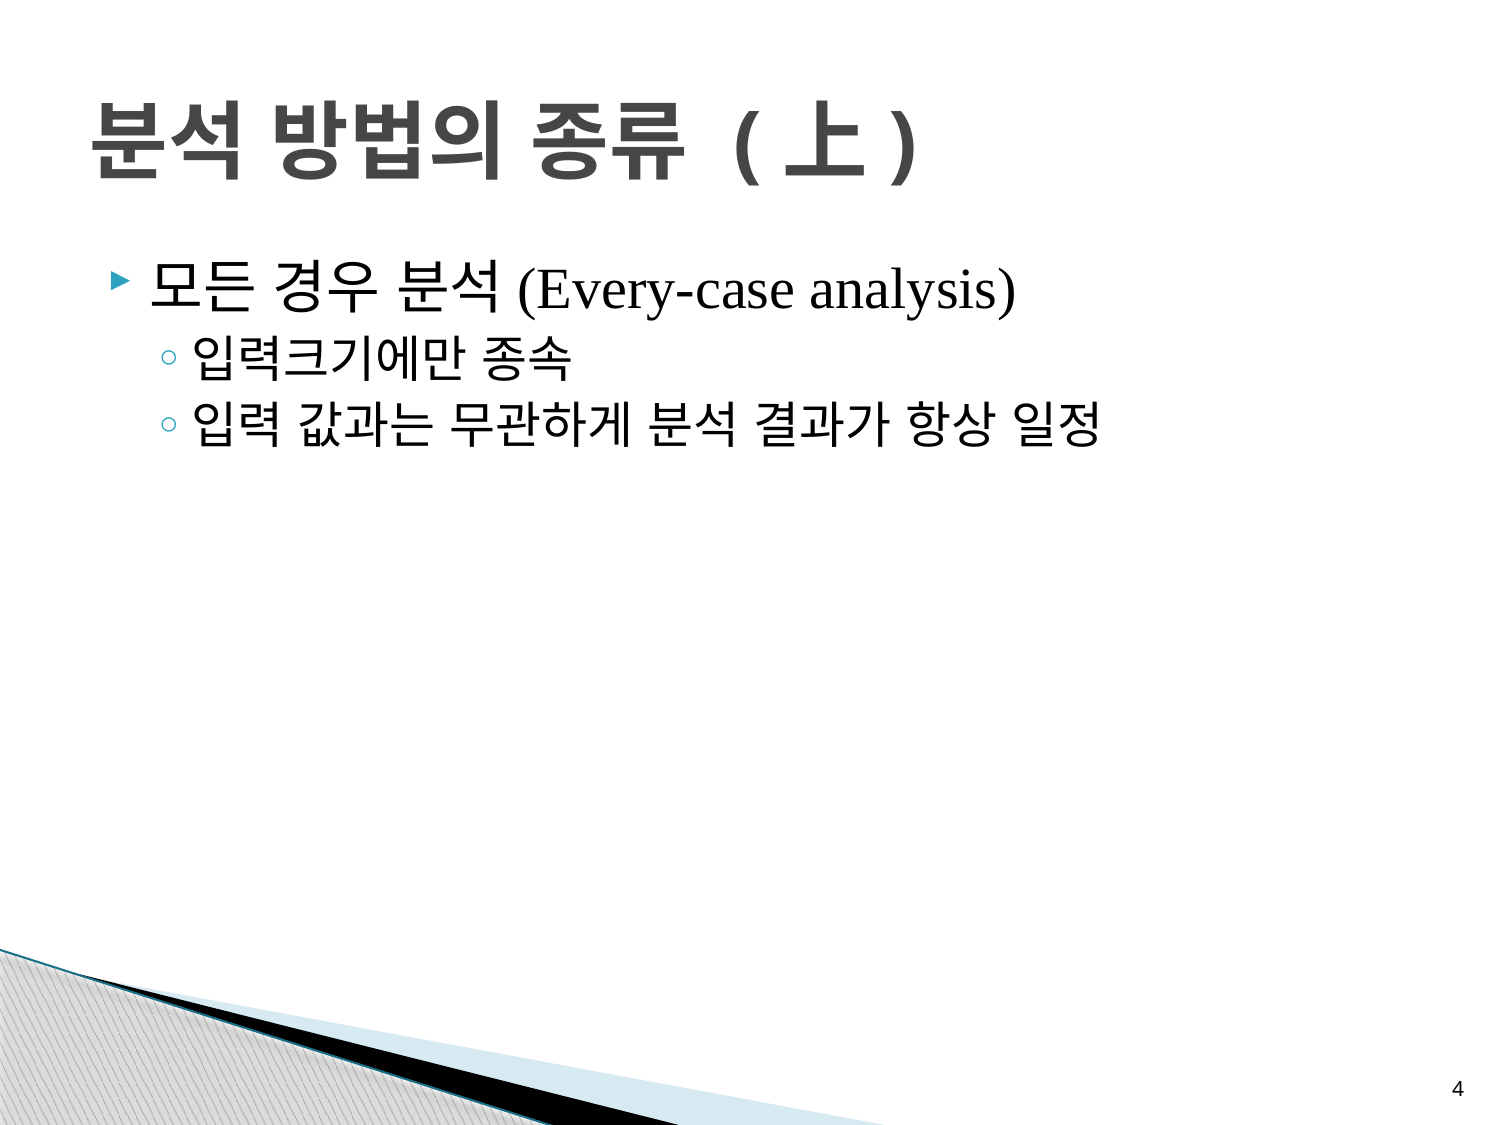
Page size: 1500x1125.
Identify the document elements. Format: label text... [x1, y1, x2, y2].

title 분석 방법의 종류 (上) [75, 45, 1425, 233]
list 모든 경우 분석(Every-case analysis) 입력크기에만 종속 입력 값과는 무관하게 분석 결과가 항상 일정 [75, 243, 1425, 986]
slide_number 4 [1418, 1051, 1479, 1112]
